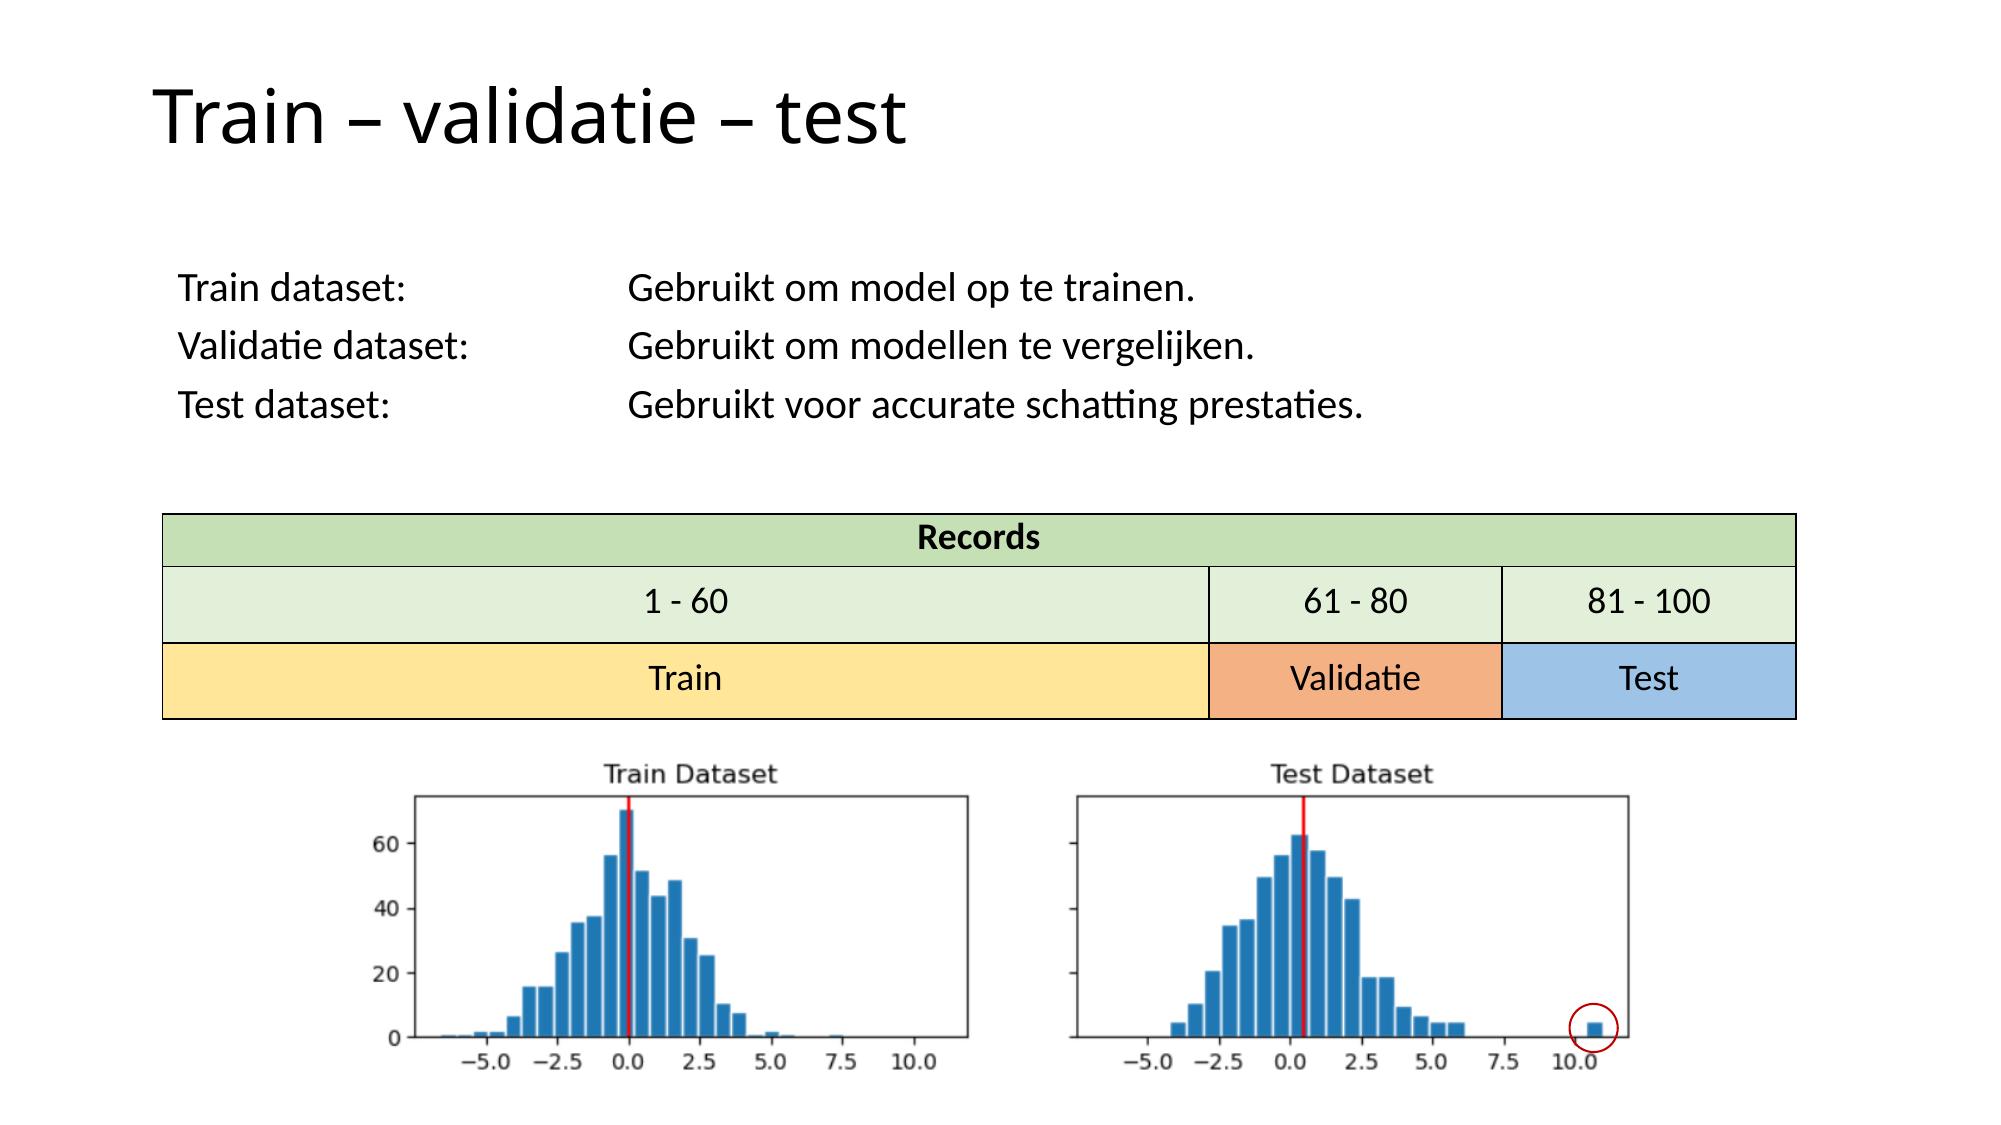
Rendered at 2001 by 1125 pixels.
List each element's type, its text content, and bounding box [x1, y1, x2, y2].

text_box Train dataset: Gebruikt om model op te trainen. Validatie dataset: Gebruikt om modellen te vergelijken. Test dataset: Gebruikt voor accurate schatting prestaties. [162, 263, 1795, 1039]
title Train – validatie – test [137, 59, 1863, 178]
picture [359, 750, 1641, 1081]
